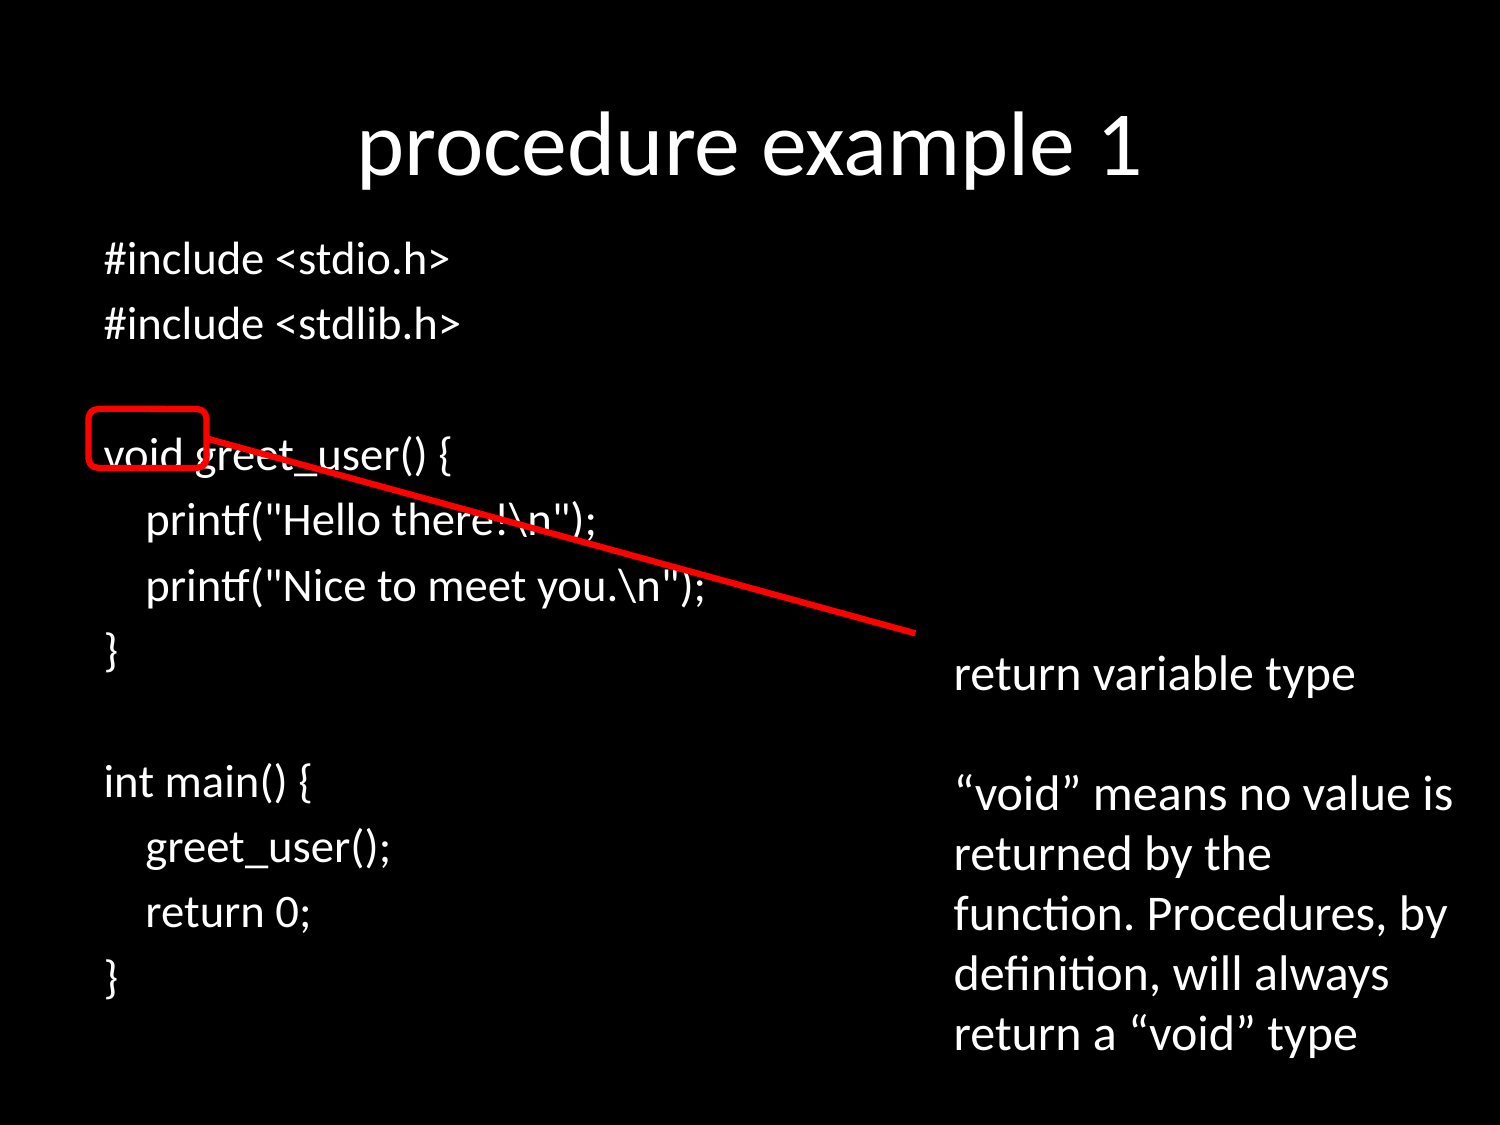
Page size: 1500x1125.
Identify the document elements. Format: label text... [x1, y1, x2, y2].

text_box return variable type “void” means no value is returned by the function. Procedures, by definition, will always return a “void” type [938, 633, 1471, 1069]
title procedure example 1 [75, 45, 1425, 233]
text_box #include <stdio.h> #include <stdlib.h> void greet_user() { printf("Hello there!\n"); printf("Nice to meet you.\n"); } int main() { greet_user(); return 0; } [88, 219, 1439, 1012]
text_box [206, 438, 916, 634]
text_box [86, 406, 209, 471]
